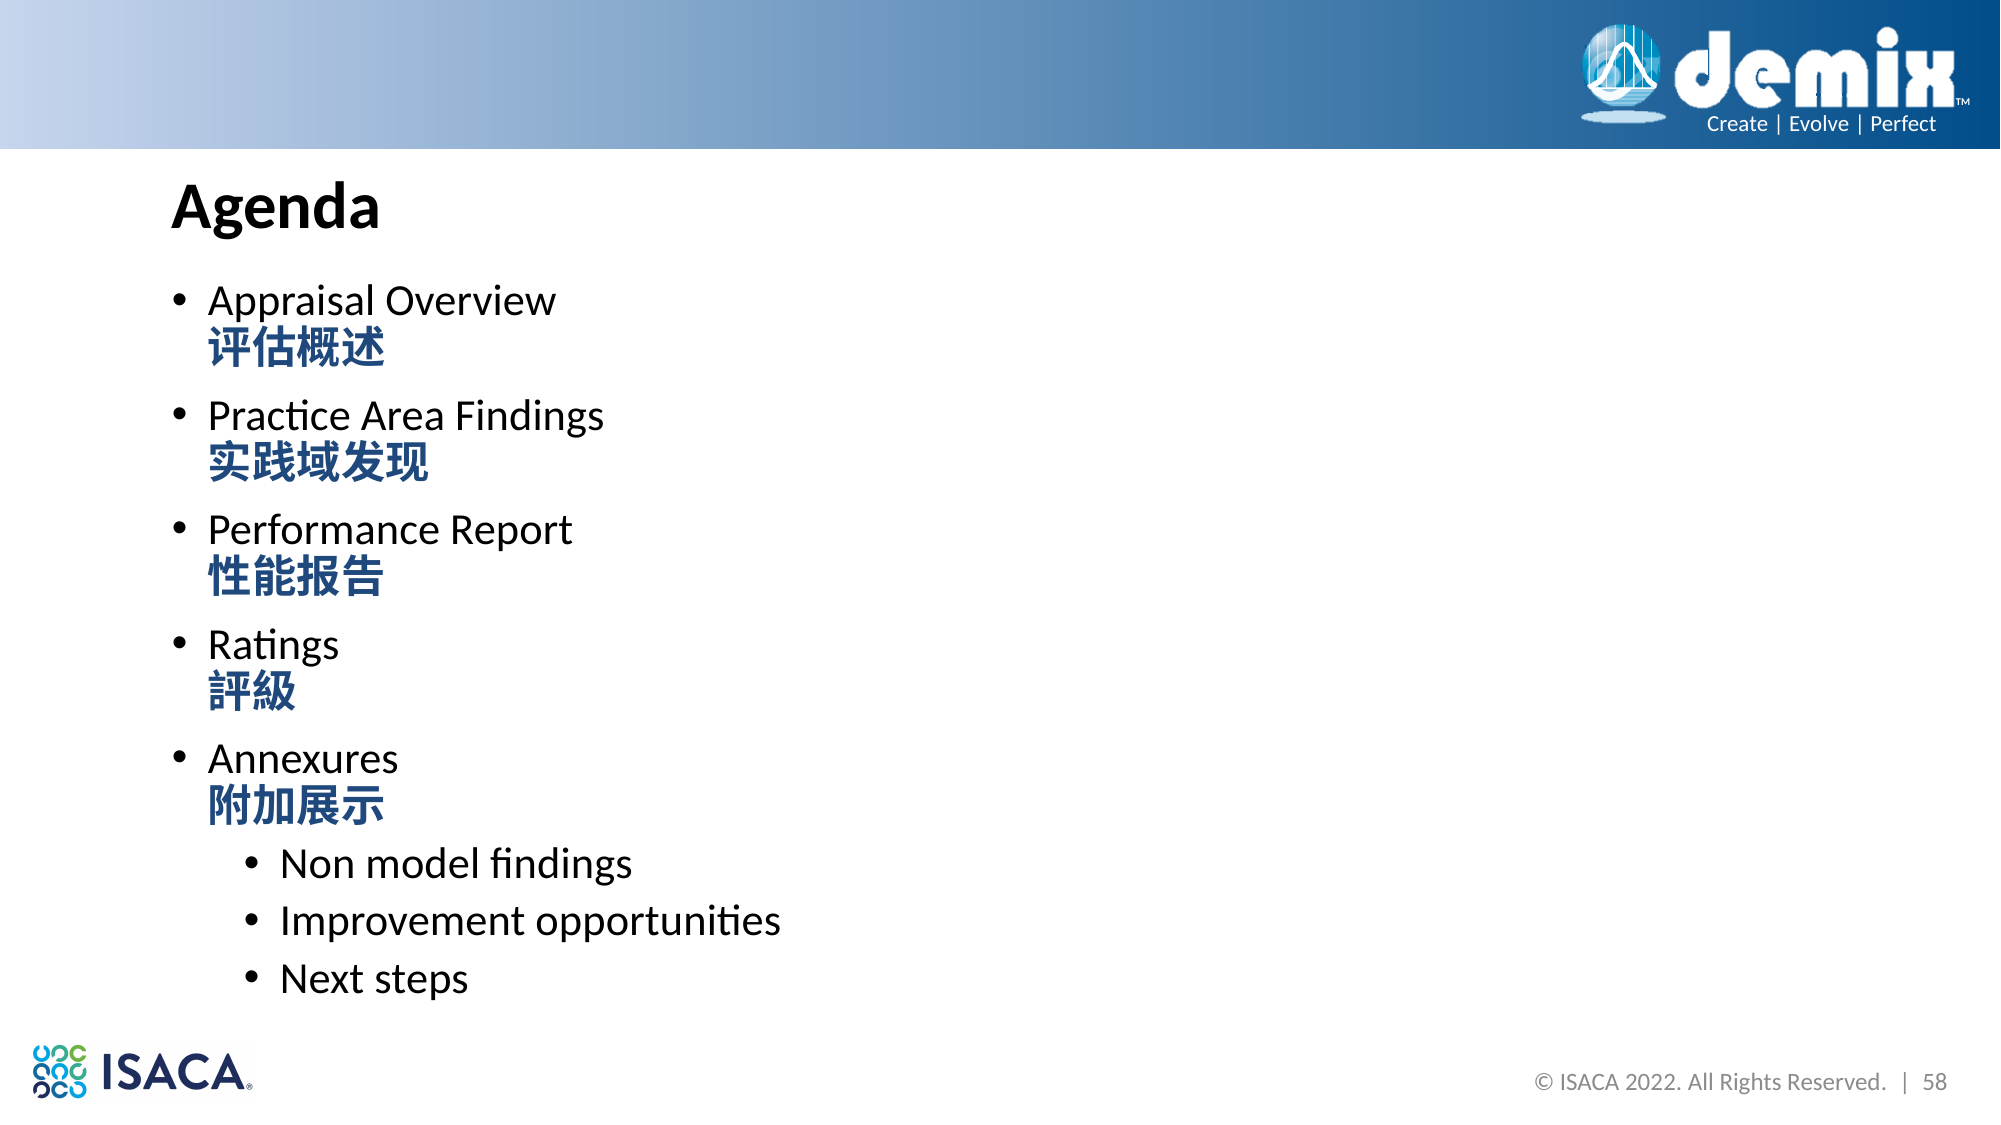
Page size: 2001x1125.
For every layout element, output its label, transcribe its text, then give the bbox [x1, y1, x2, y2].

picture [29, 1043, 255, 1103]
title Agenda [156, 157, 1863, 257]
picture [1549, 3, 2000, 153]
list Appraisal Overview 评估概述 Practice Area Findings 实践域发现 Performance Report 性能报告 Ratings 評級 Annexures 附加展示 Non model findings Improvement opportunities Next steps [156, 270, 1863, 1014]
